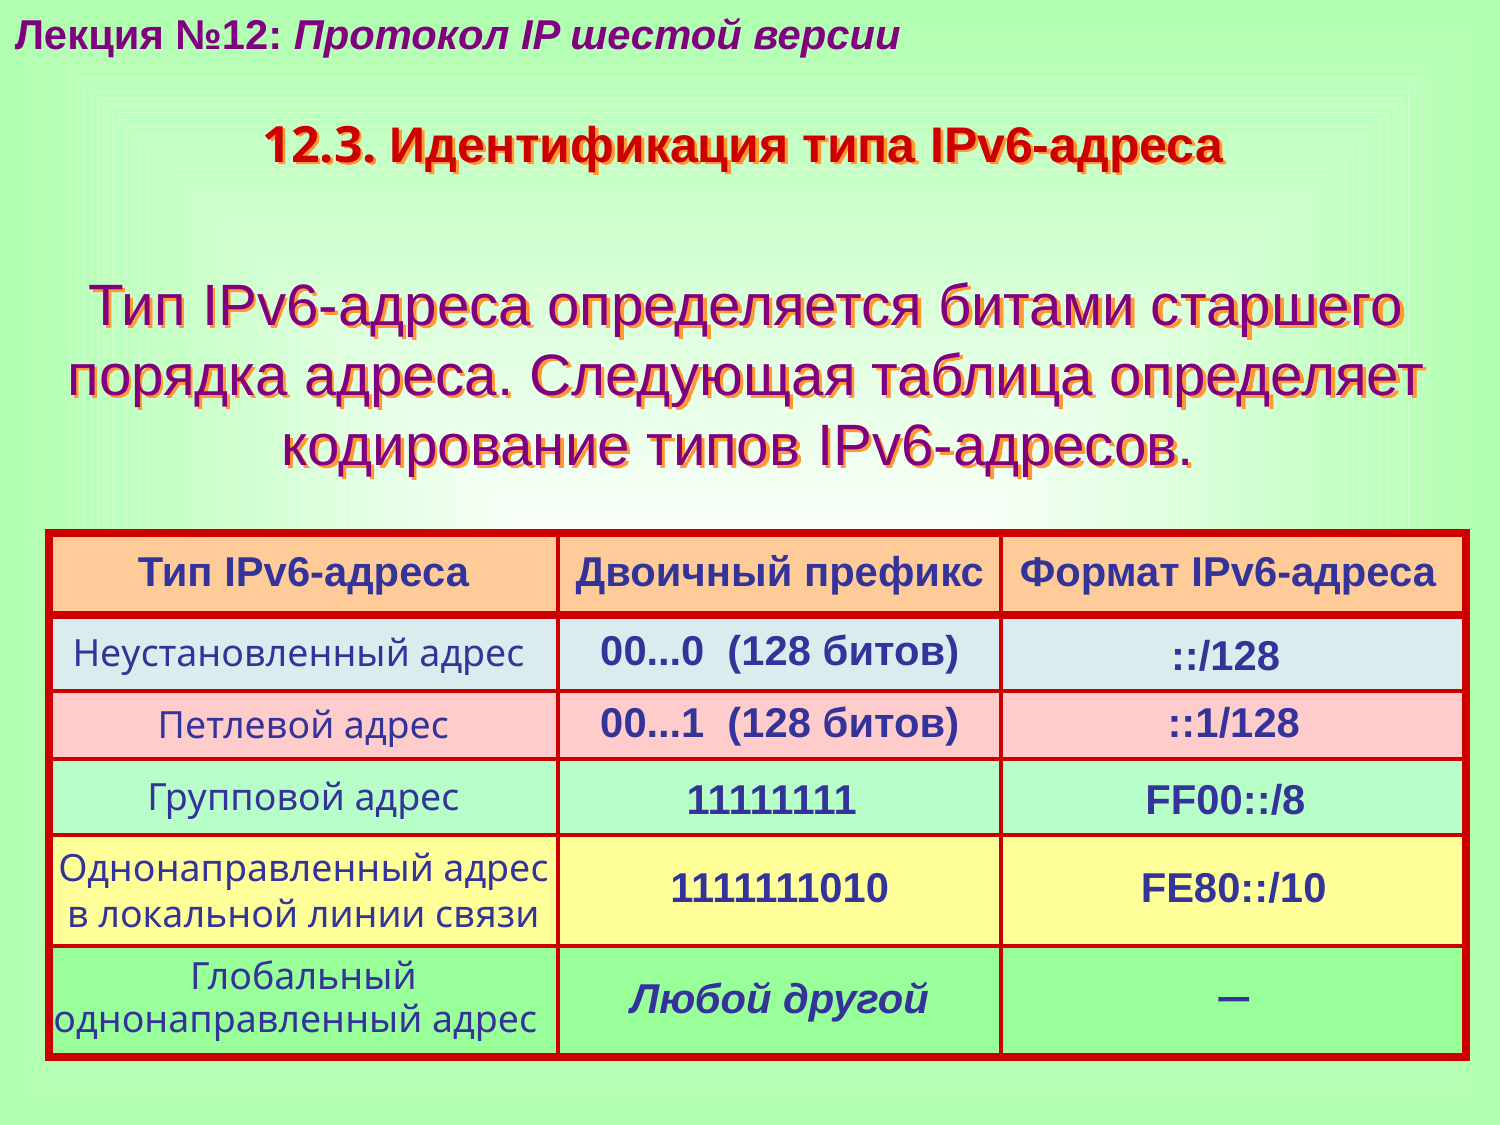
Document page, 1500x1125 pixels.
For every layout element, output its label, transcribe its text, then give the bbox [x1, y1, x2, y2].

table_cell  [1003, 948, 1462, 1053]
text_box 12.3. Идентификация типа IPv6-адреса [0, 104, 1500, 180]
table_cell Неустановленный адрес [53, 619, 556, 689]
table_header Двоичный префикс [560, 537, 999, 611]
table_cell 1111111010 [560, 837, 999, 944]
table_cell FF00::/8 [1003, 761, 1462, 833]
table_cell 11111111 [560, 761, 999, 833]
text_box Тип IPv6-адреса определяется битами старшего порядка адреса. Следующая таблица определяет кодирование типов IPv6-адресов. [41, 259, 1452, 485]
table_cell Однонаправленный адрес в локальной линии связи [53, 837, 556, 944]
table_cell Петлевой адрес [53, 693, 556, 757]
table_cell Групповой адрес [53, 761, 556, 833]
table_cell FE80::/10 [1003, 837, 1462, 944]
table_cell Глобальный однонаправленный адрес [53, 948, 556, 1053]
text_box Лекция №12: Протокол IP шестой версии [0, 0, 957, 65]
table_header Формат IPv6-адреса [1003, 537, 1462, 611]
table_cell ::/128 [1003, 619, 1462, 689]
table_cell Любой другой [560, 948, 999, 1053]
table_cell 00...0 (128 битов) [560, 619, 999, 689]
table_cell ::1/128 [1003, 693, 1462, 757]
table_cell 00...1 (128 битов) [560, 693, 999, 757]
table_header Тип IPv6-адреса [53, 537, 556, 611]
